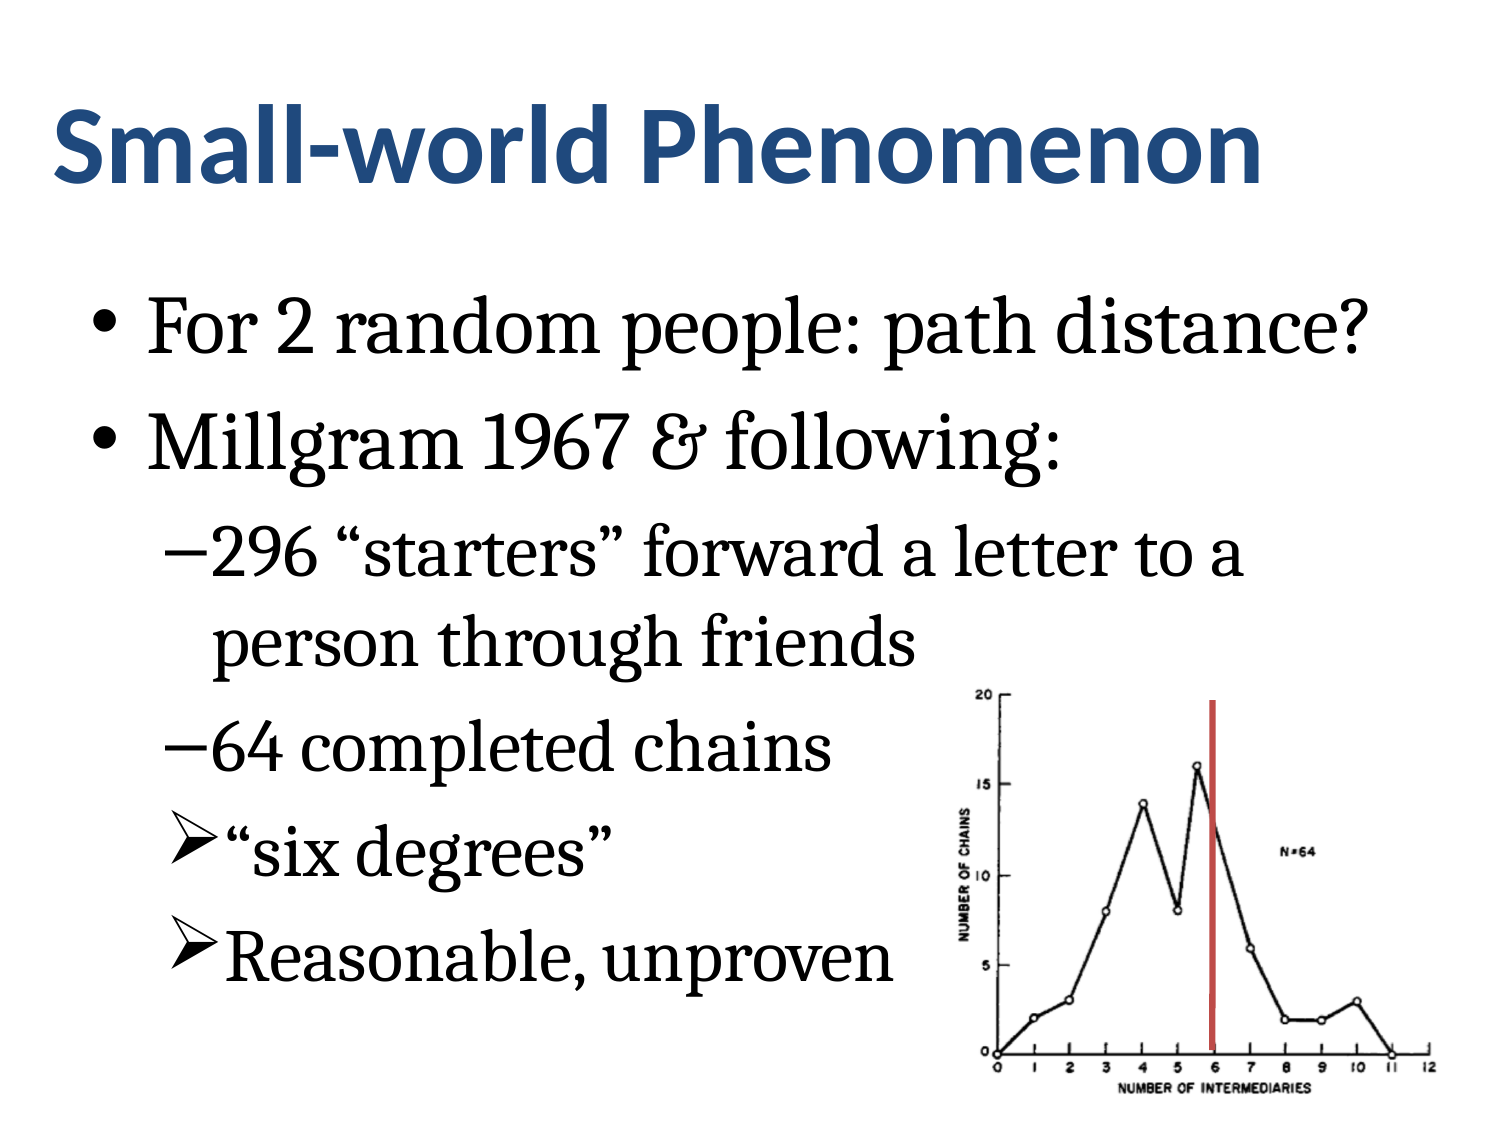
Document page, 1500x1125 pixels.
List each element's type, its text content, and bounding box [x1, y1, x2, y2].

list For 2 random people: path distance? Millgram 1967 & following: 296 “starters” forward a letter to a person through friends 64 completed chains “six degrees” Reasonable, unproven [75, 262, 1425, 1100]
title Small-world Phenomenon [37, 45, 1463, 233]
picture [949, 687, 1442, 1101]
